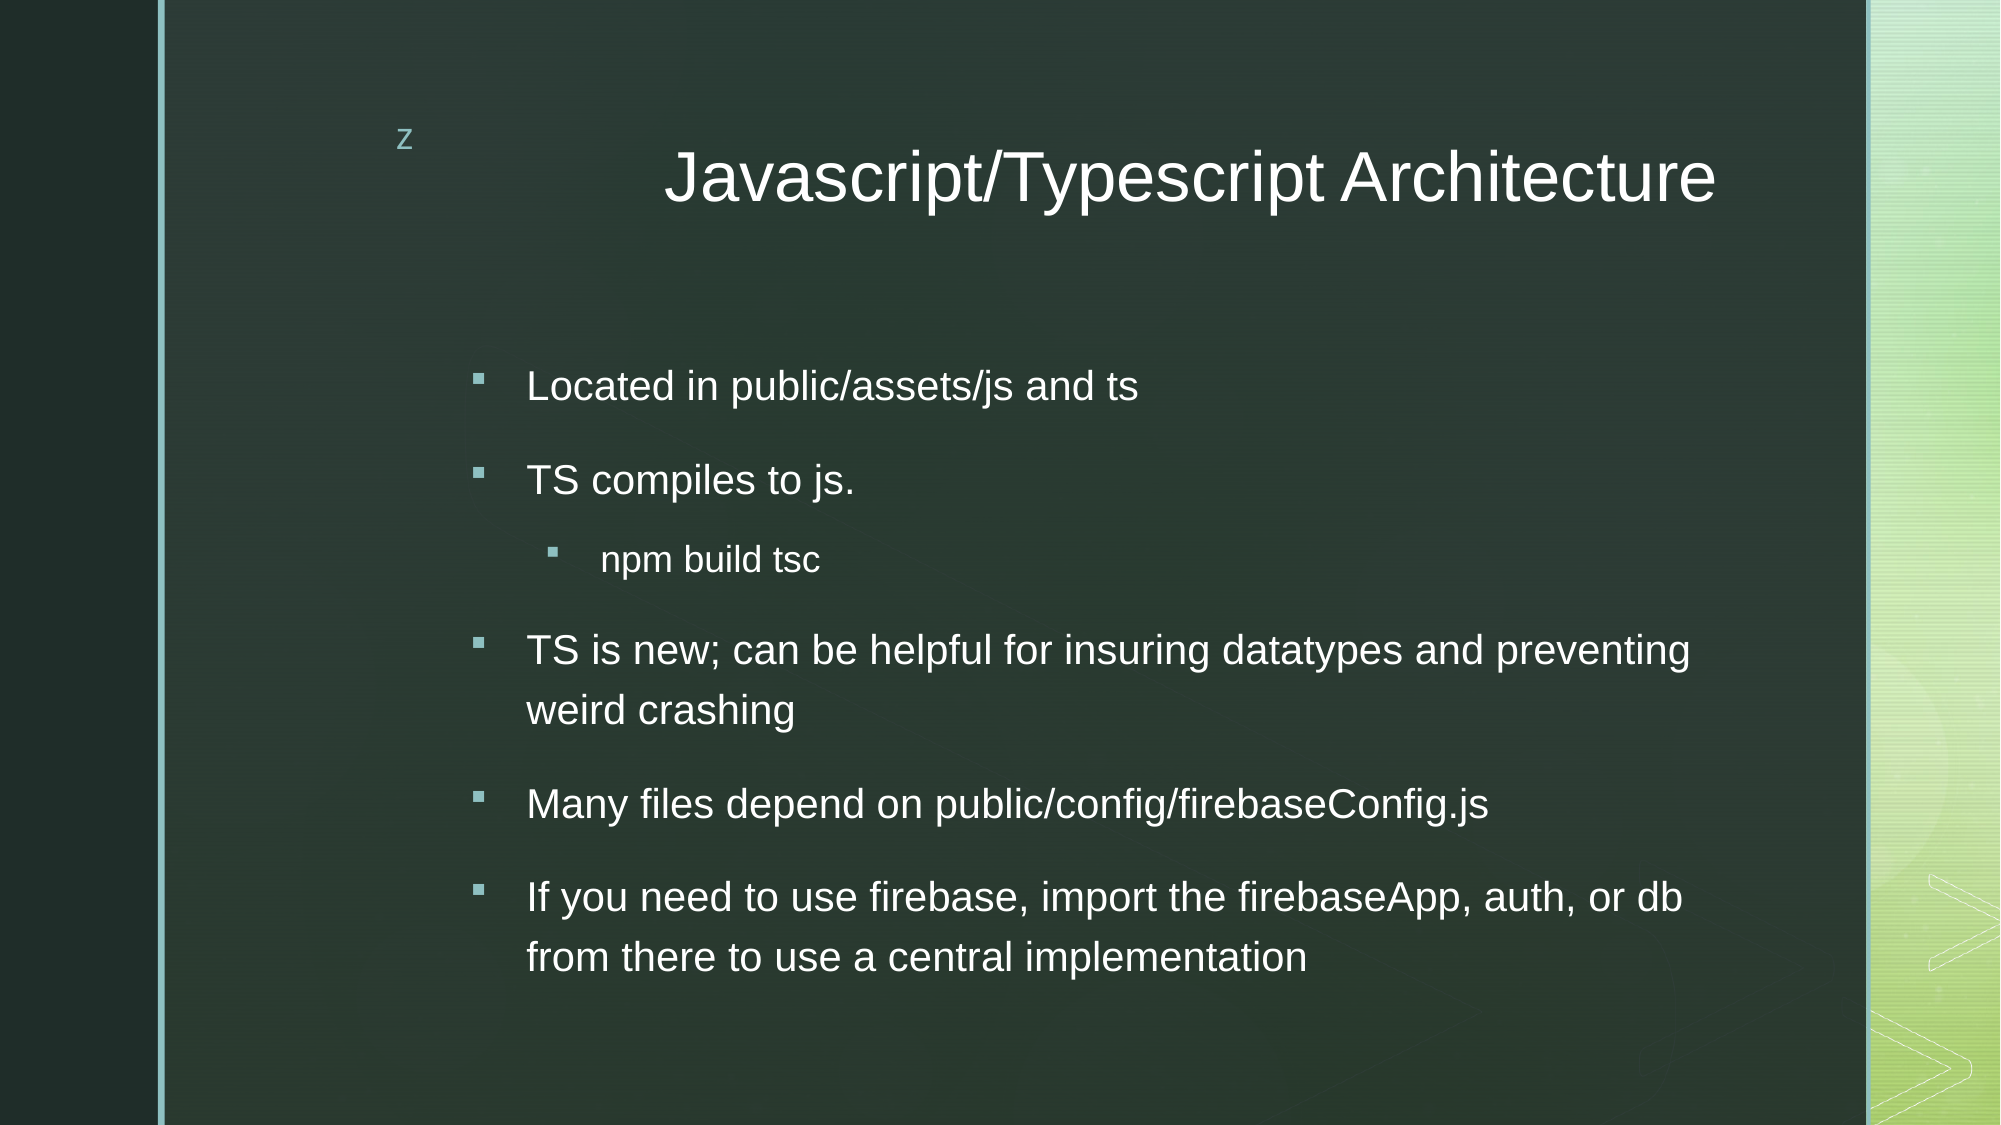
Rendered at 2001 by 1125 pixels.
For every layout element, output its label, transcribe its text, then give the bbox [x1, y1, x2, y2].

picture [1871, 0, 2001, 1125]
title Javascript/Typescript Architecture [428, 132, 1734, 310]
list Located in public/assets/js and ts TS compiles to js. npm build tsc TS is new; can be helpful for insuring datatypes and preventing weird crashing Many files depend on public/config/firebaseConfig.js If you need to use firebase, import the firebaseApp, auth, or db from there to use a central implementation [454, 336, 1734, 993]
